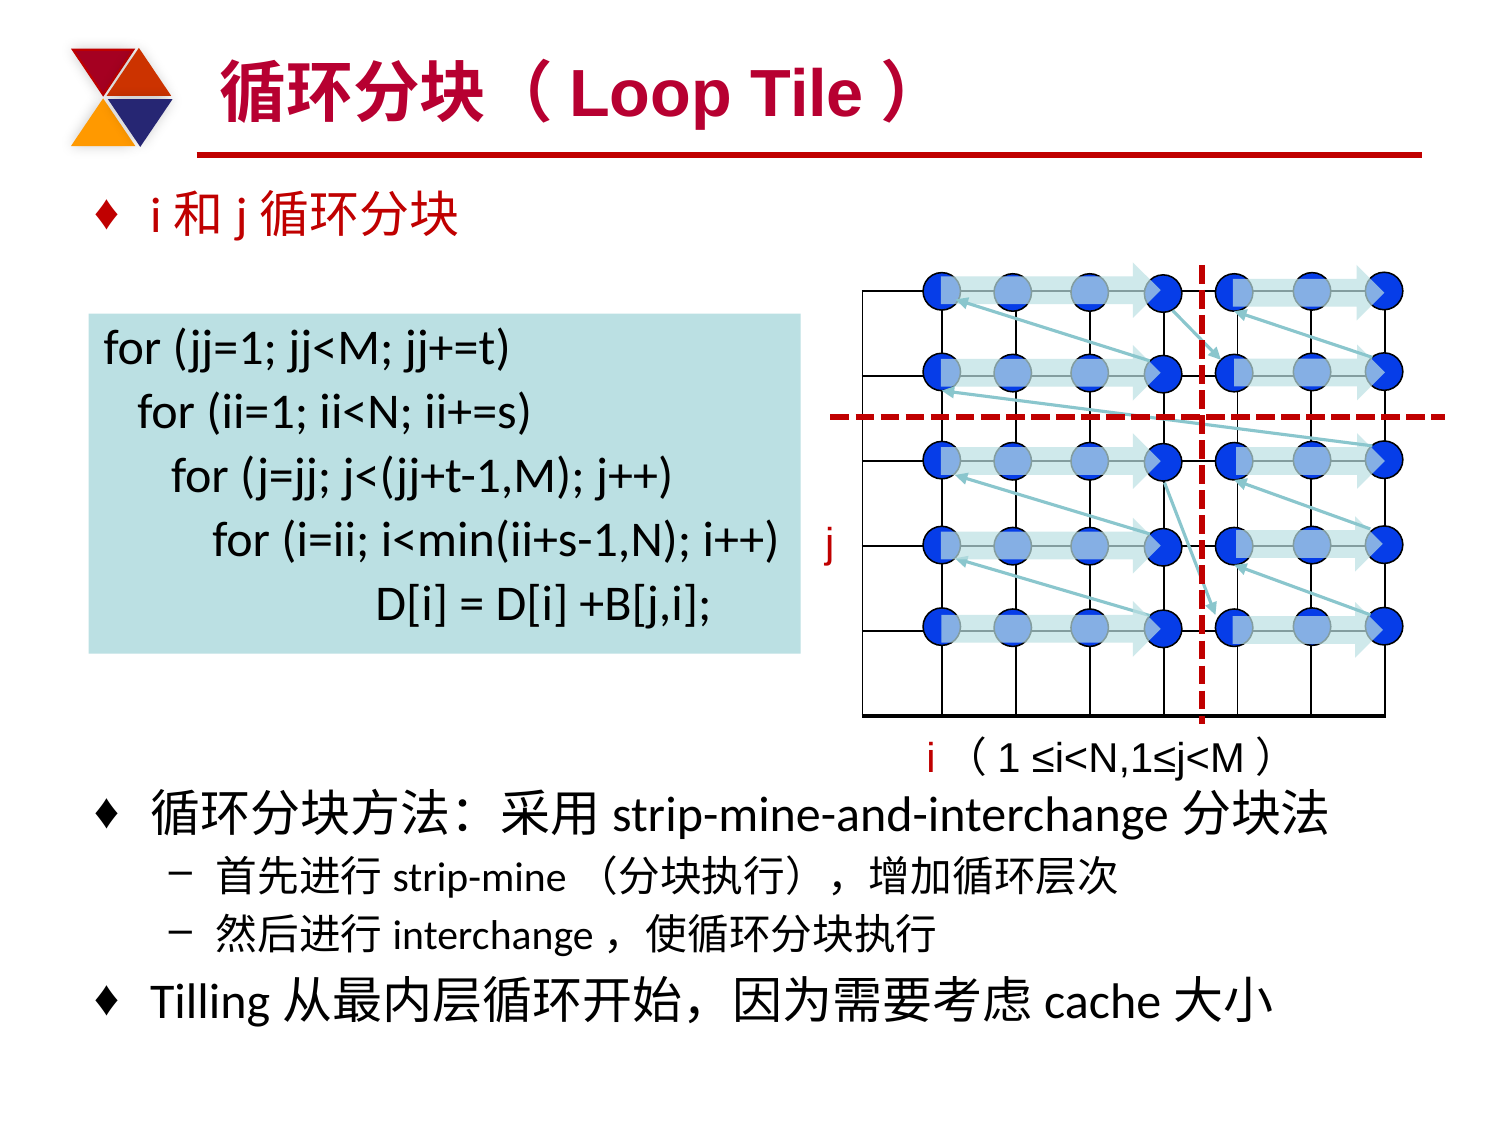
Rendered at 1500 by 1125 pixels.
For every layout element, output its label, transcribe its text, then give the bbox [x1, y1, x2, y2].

title 循环分块（Loop Tile） [204, 36, 1405, 137]
text_box 循环分块方法：采用strip-mine-and-interchange分块法 首先进行strip-mine（分块执行），增加循环层次 然后进行interchange，使循环分块执行 Tilling从最内层循环开始，因为需要考虑cache大小 [79, 773, 1425, 1088]
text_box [810, 262, 1446, 790]
text_box for (jj=1; jj<M; jj+=t) for (ii=1; ii<N; ii+=s) for (j=jj; j<(jj+t-1,M); j++) for (i=ii; i<min(ii+s-1,N); i++) D[i] = D[i] +B[j,i]; [88, 313, 801, 654]
list i和j循环分块 [79, 175, 653, 650]
